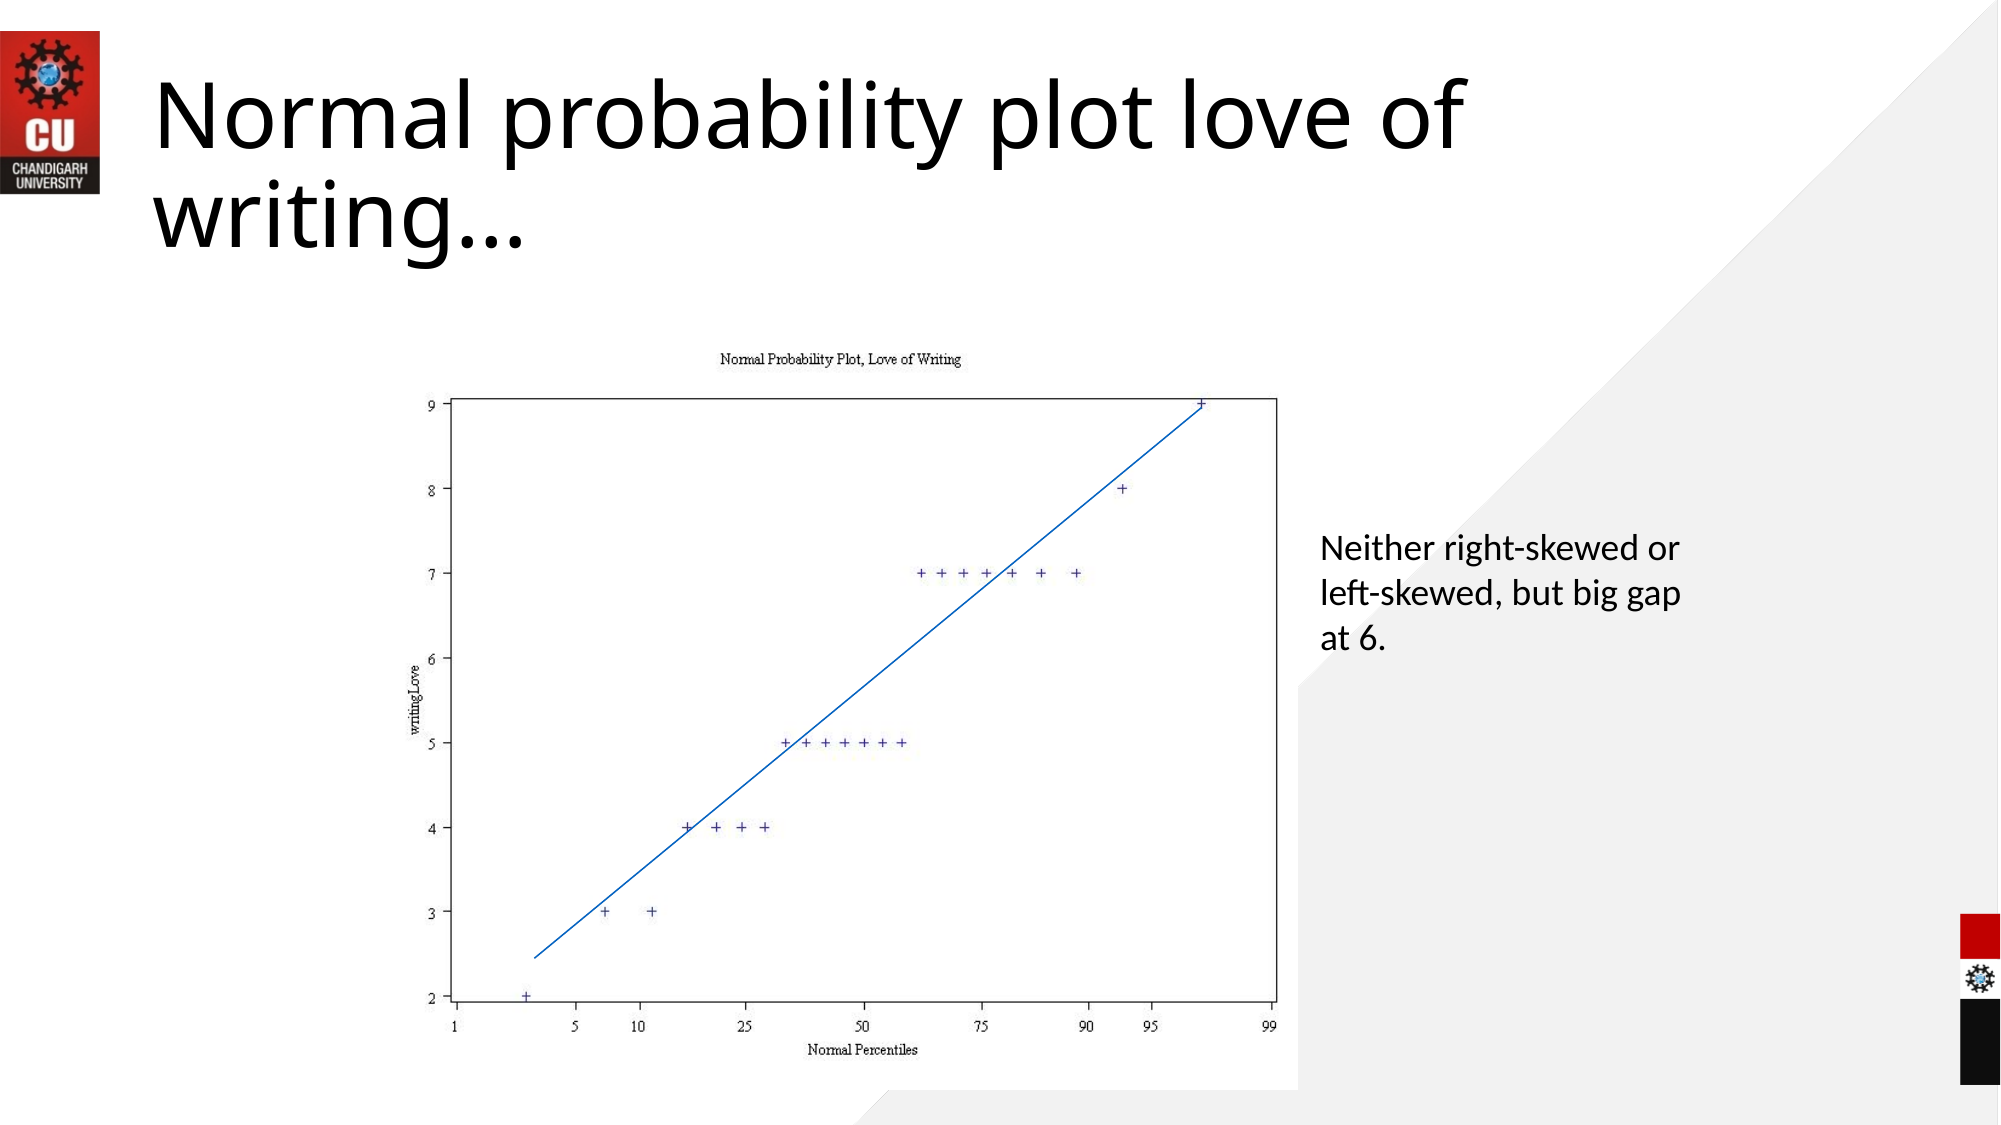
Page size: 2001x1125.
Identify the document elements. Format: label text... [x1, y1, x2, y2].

picture [0, 0, 2001, 1125]
text_box Neither right-skewed or left-skewed, but big gap at 6. [1305, 515, 1706, 666]
title Normal probability plot love of writing… [137, 59, 1863, 278]
